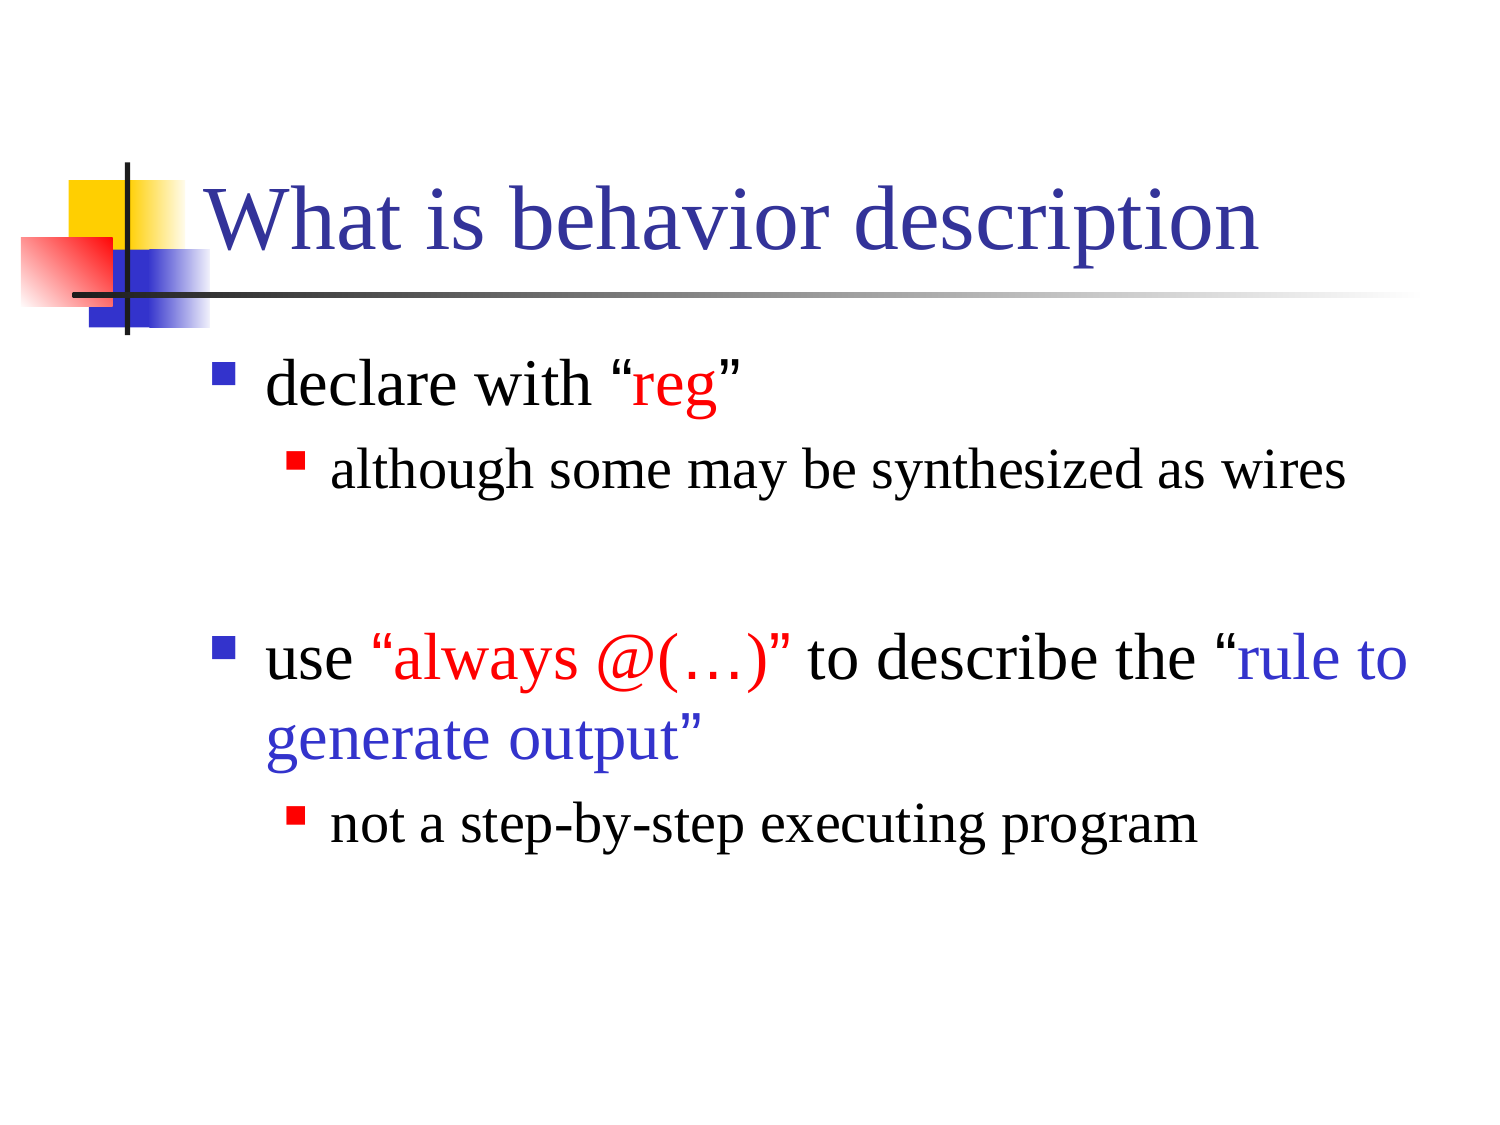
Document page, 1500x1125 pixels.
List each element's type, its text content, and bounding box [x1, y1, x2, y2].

title What is behavior description [188, 35, 1468, 275]
list declare with “reg” although some may be synthesized as wires use “always @(…)” to describe the “rule to generate output” not a step-by-step executing program [193, 331, 1469, 1006]
